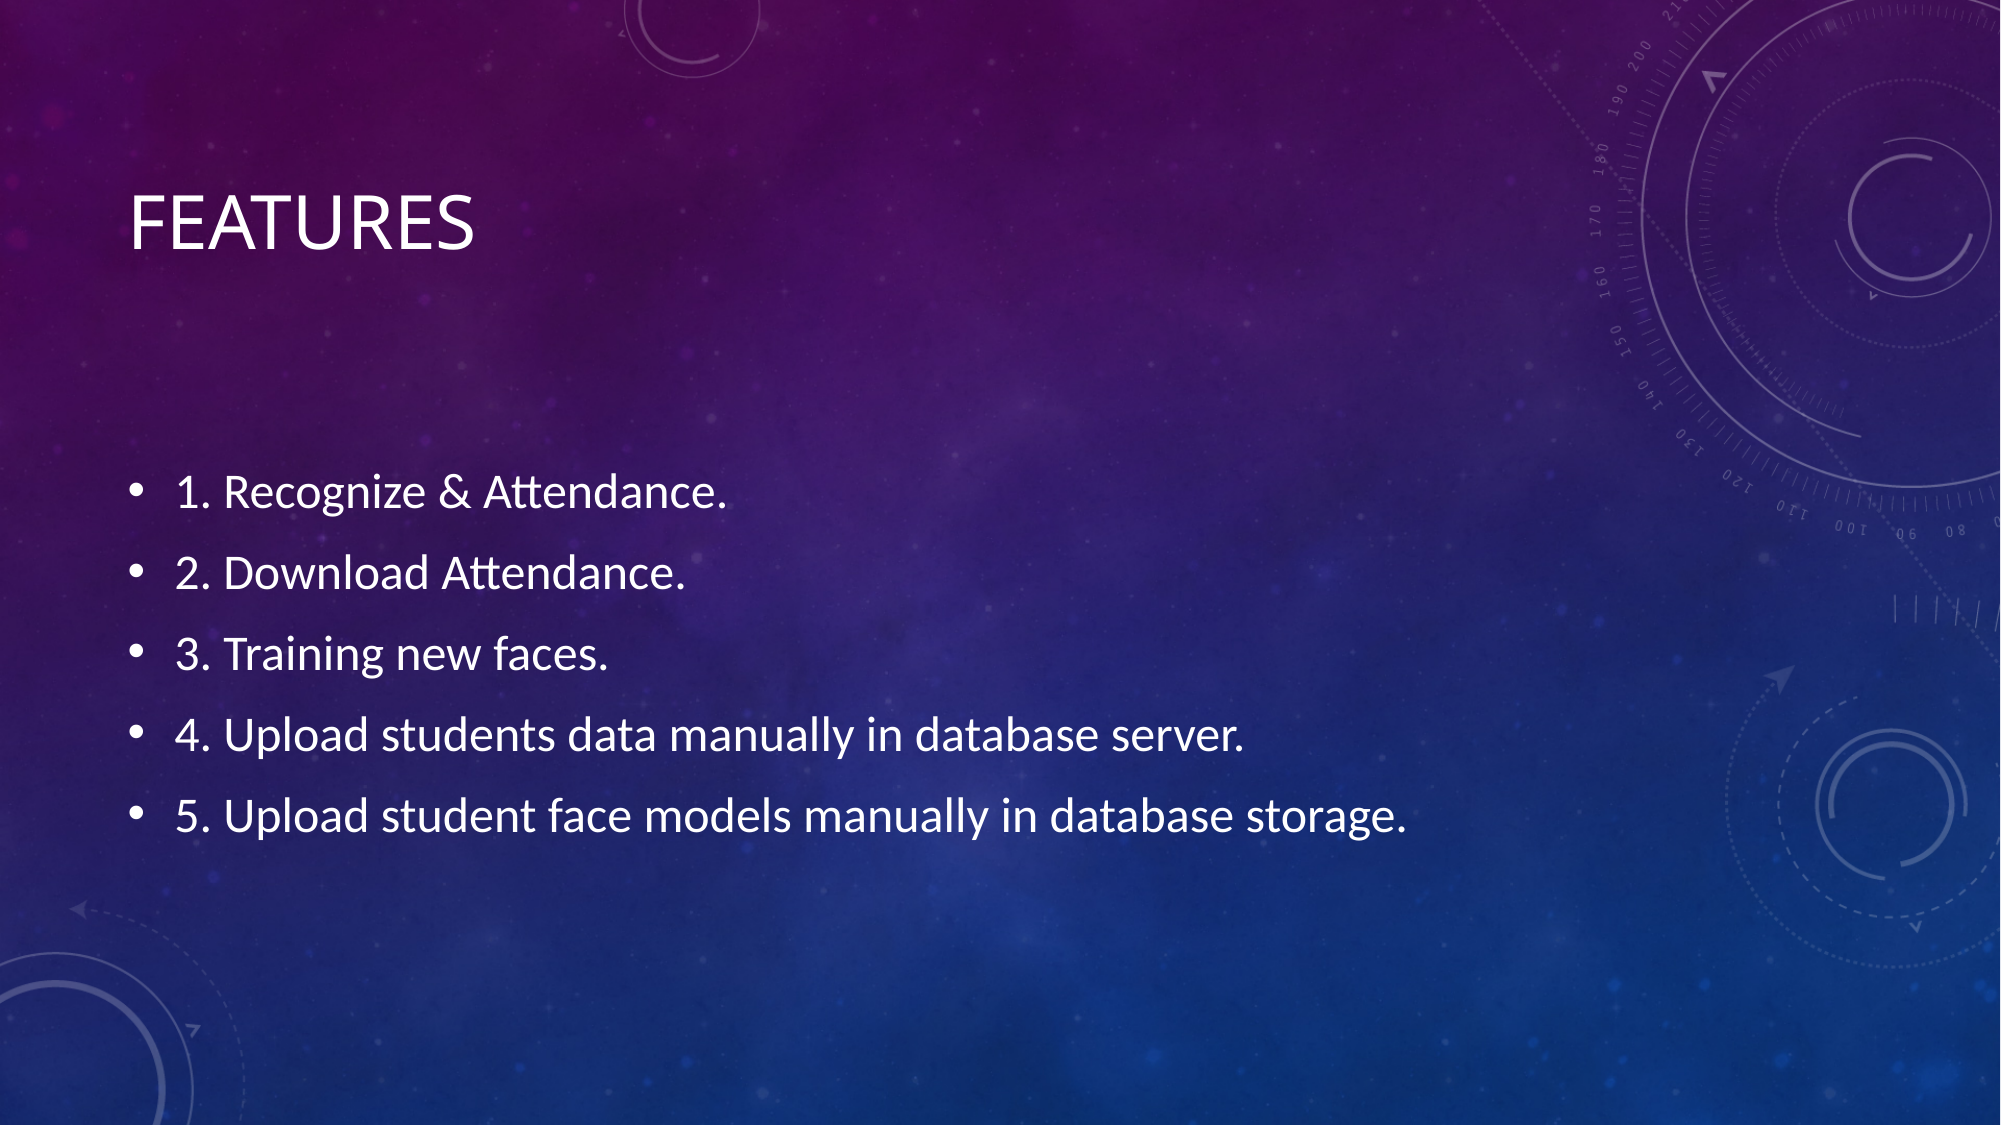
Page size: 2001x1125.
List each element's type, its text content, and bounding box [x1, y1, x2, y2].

list 1. Recognize & Attendance. 2. Download Attendance. 3. Training new faces. 4. Upload students data manually in database server. 5. Upload student face models manually in database storage. [112, 351, 1775, 950]
title features [112, 99, 1775, 339]
picture [0, 0, 2001, 1125]
